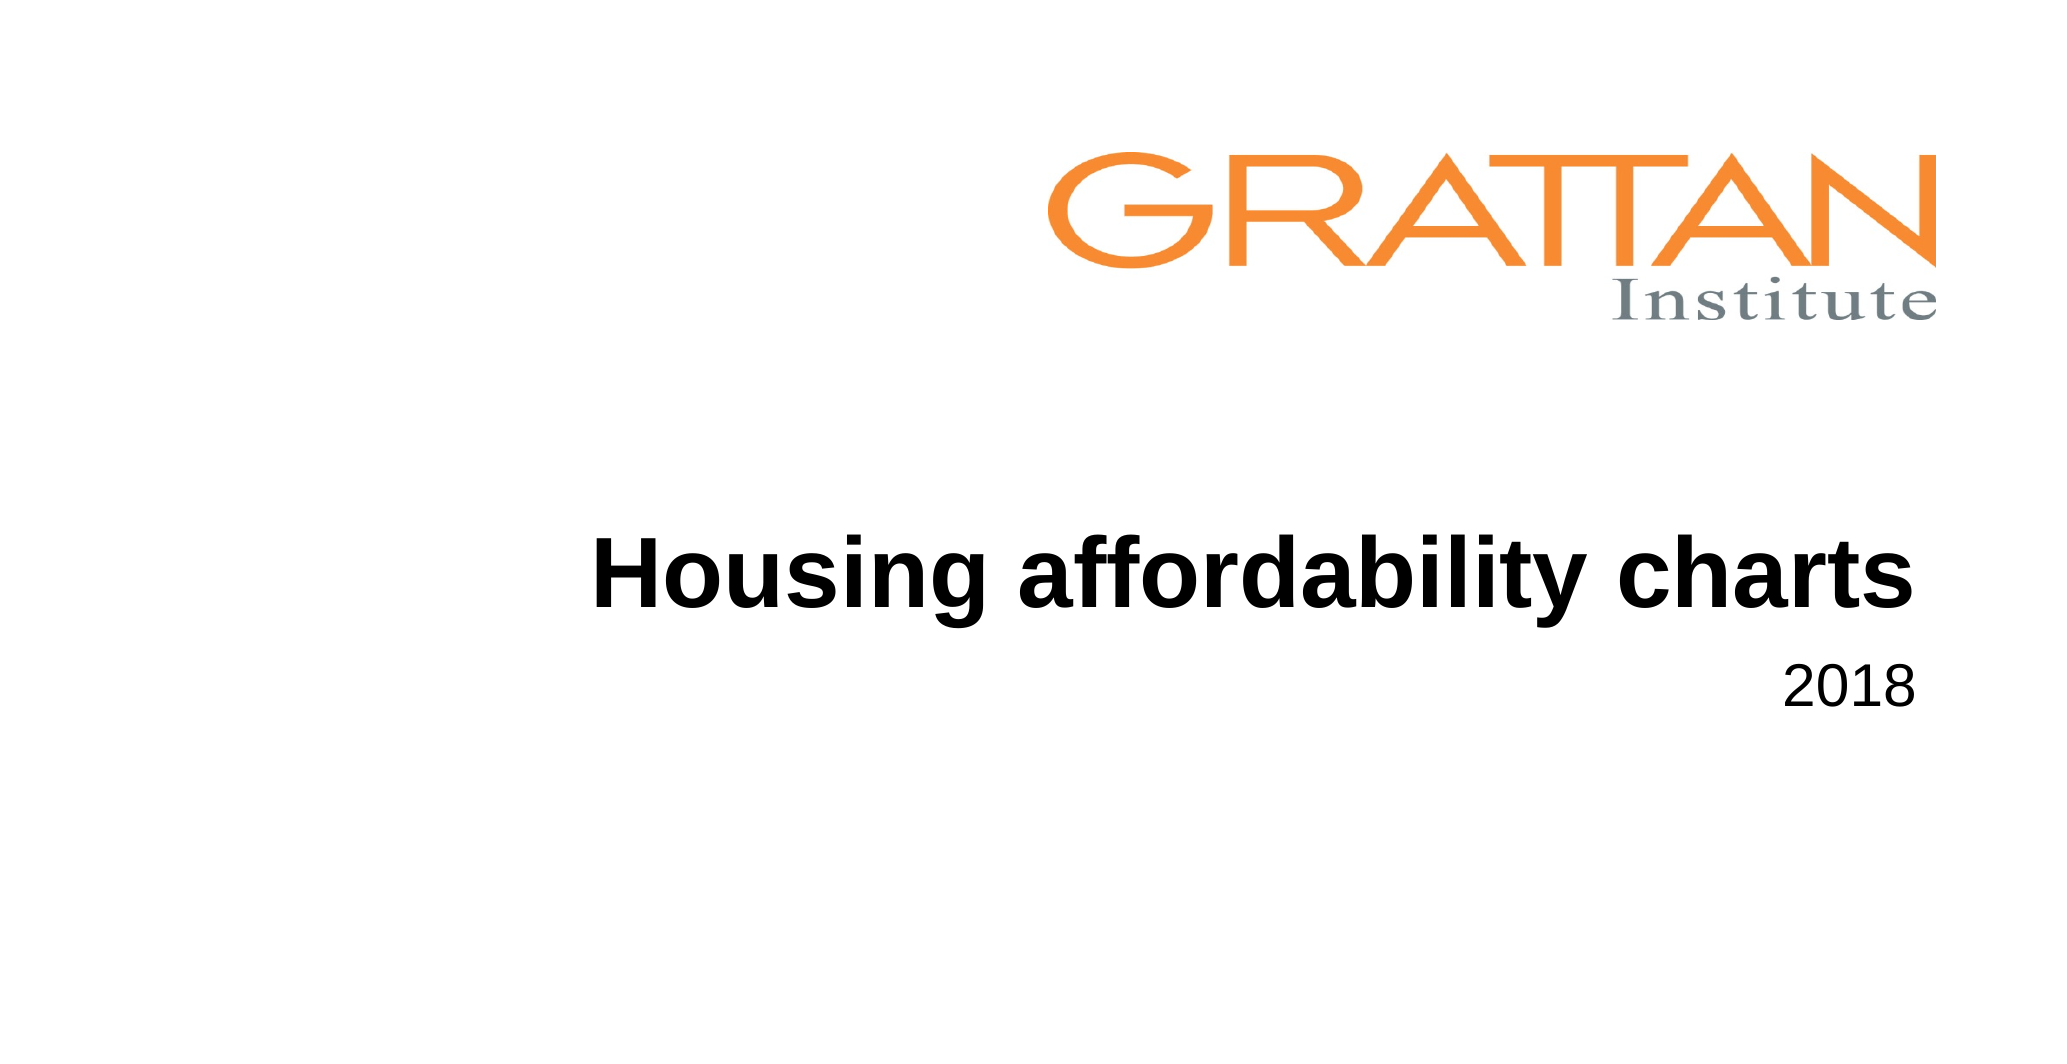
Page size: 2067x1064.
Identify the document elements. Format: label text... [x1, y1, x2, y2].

title Housing affordability charts [402, 498, 1936, 593]
subtitle 2018 [402, 636, 1936, 694]
picture [1048, 152, 1936, 320]
